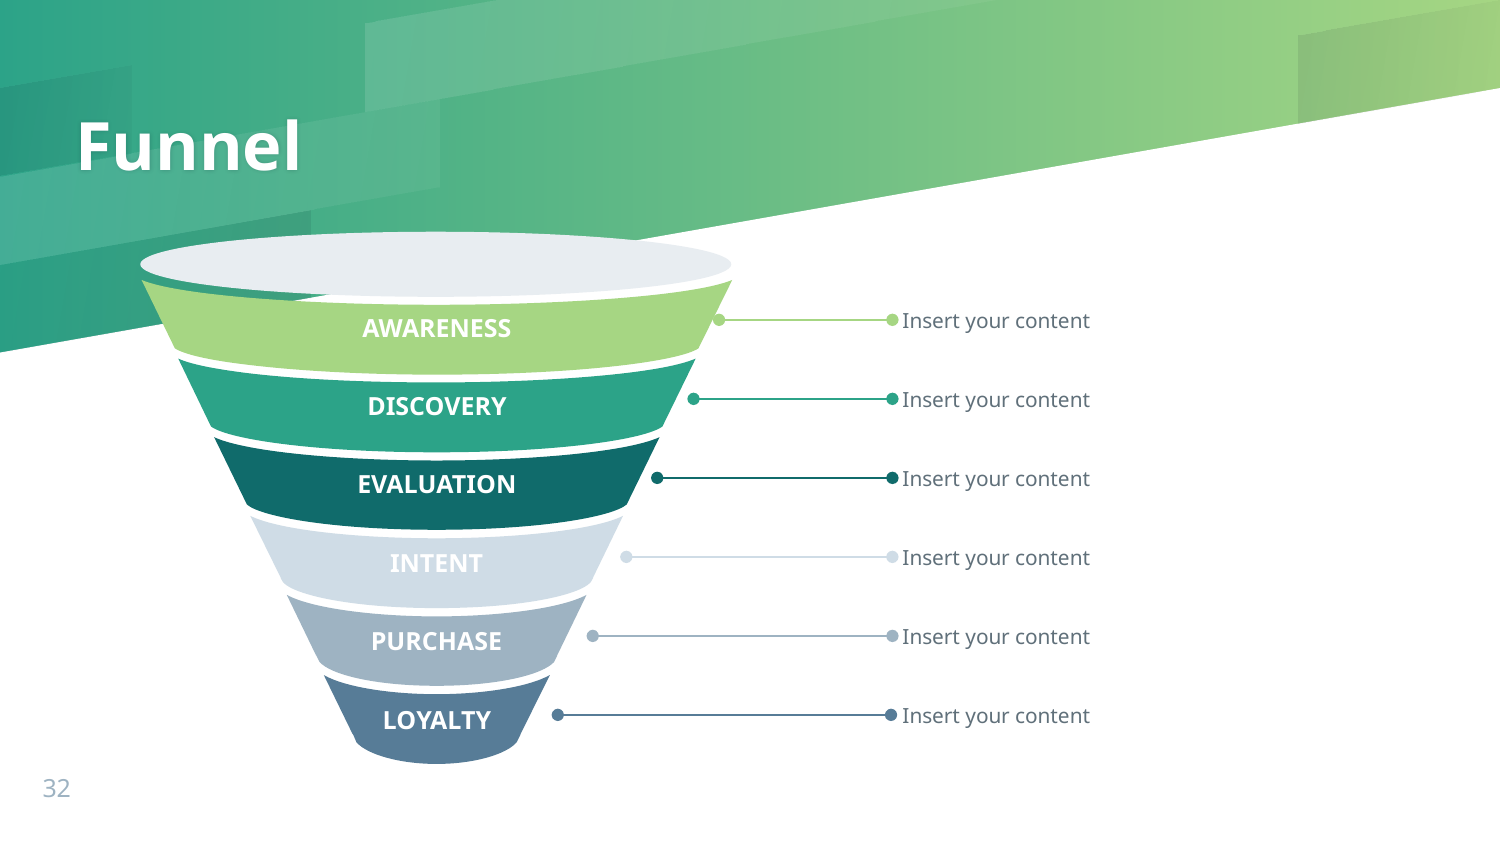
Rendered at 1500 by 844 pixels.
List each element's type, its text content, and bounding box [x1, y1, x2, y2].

text_box Insert your content [902, 686, 1360, 744]
slide_number 32 [42, 766, 122, 807]
text_box Insert your content [902, 607, 1360, 665]
text_box Insert your content [902, 291, 1360, 349]
text_box Insert your content [902, 449, 1360, 507]
text_box Insert your content [902, 370, 1360, 428]
title Funnel [75, 0, 975, 298]
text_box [140, 231, 733, 765]
text_box Insert your content [902, 528, 1360, 586]
